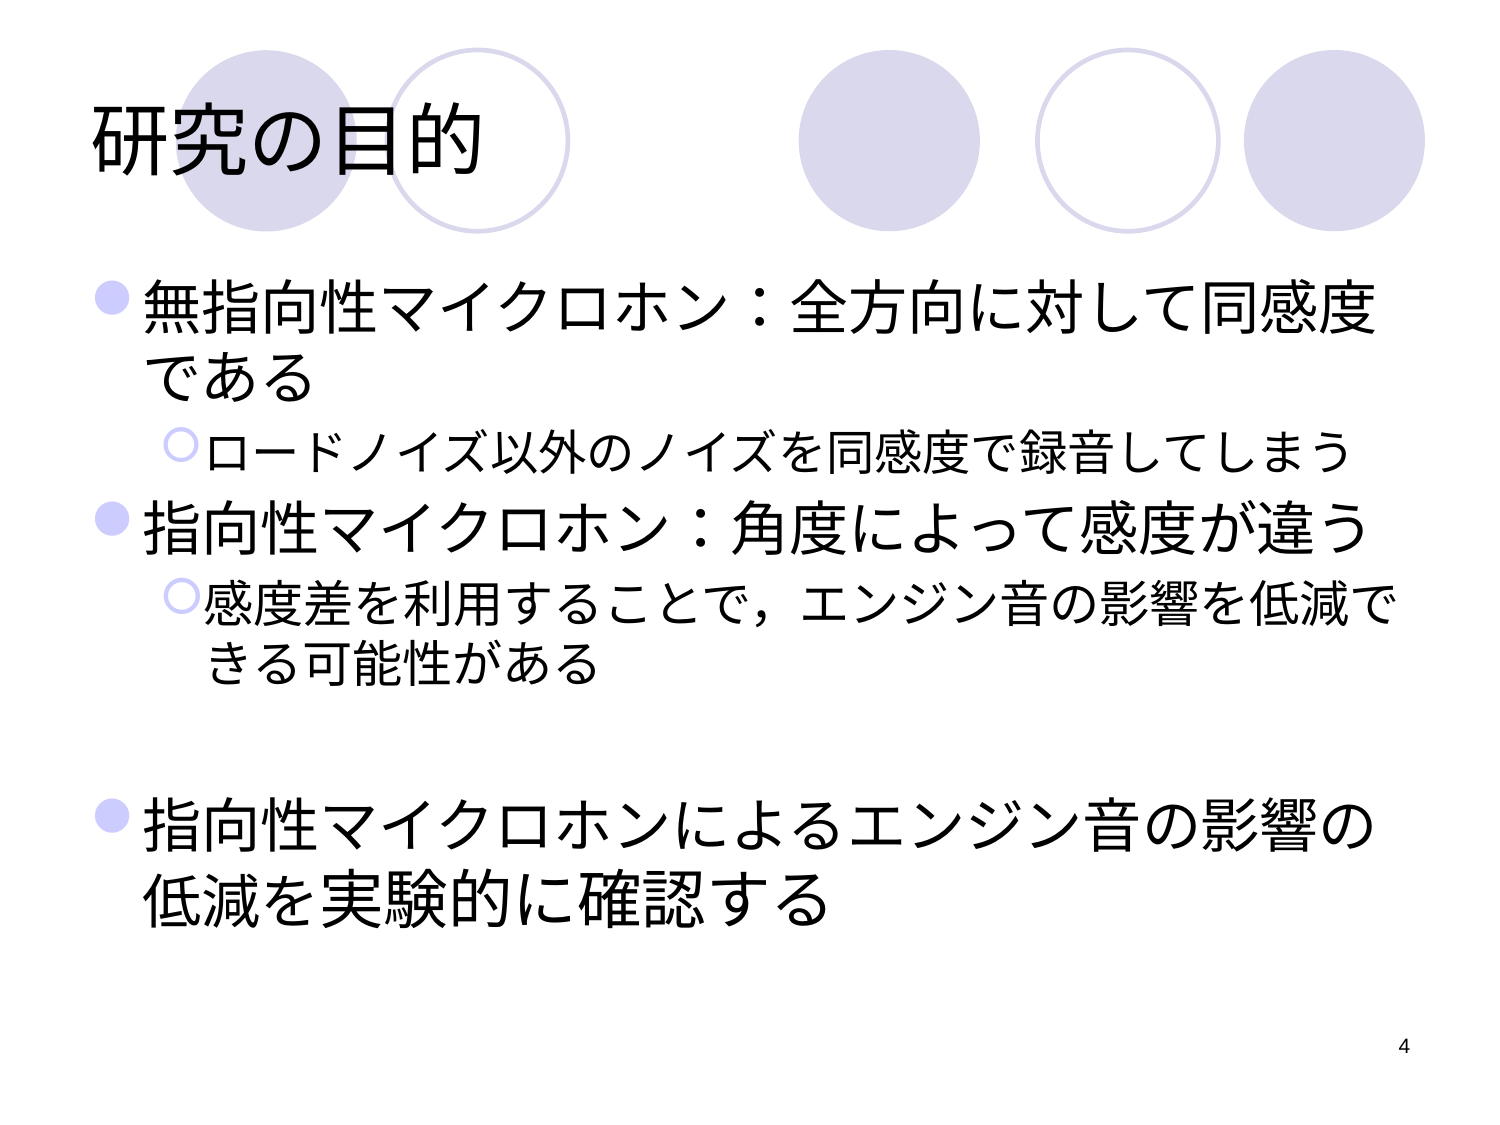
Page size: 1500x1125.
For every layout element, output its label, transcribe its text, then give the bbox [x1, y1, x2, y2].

list 無指向性マイクロホン：全方向に対して同感度である ロードノイズ以外のノイズを同感度で録音してしまう 指向性マイクロホン：角度によって感度が違う 感度差を利用することで，エンジン音の影響を低減できる可能性がある 指向性マイクロホンによるエンジン音の影響の低減を実験的に確認する [75, 262, 1425, 1035]
slide_number 4 [1074, 1025, 1425, 1100]
title 研究の目的 [75, 44, 1425, 232]
